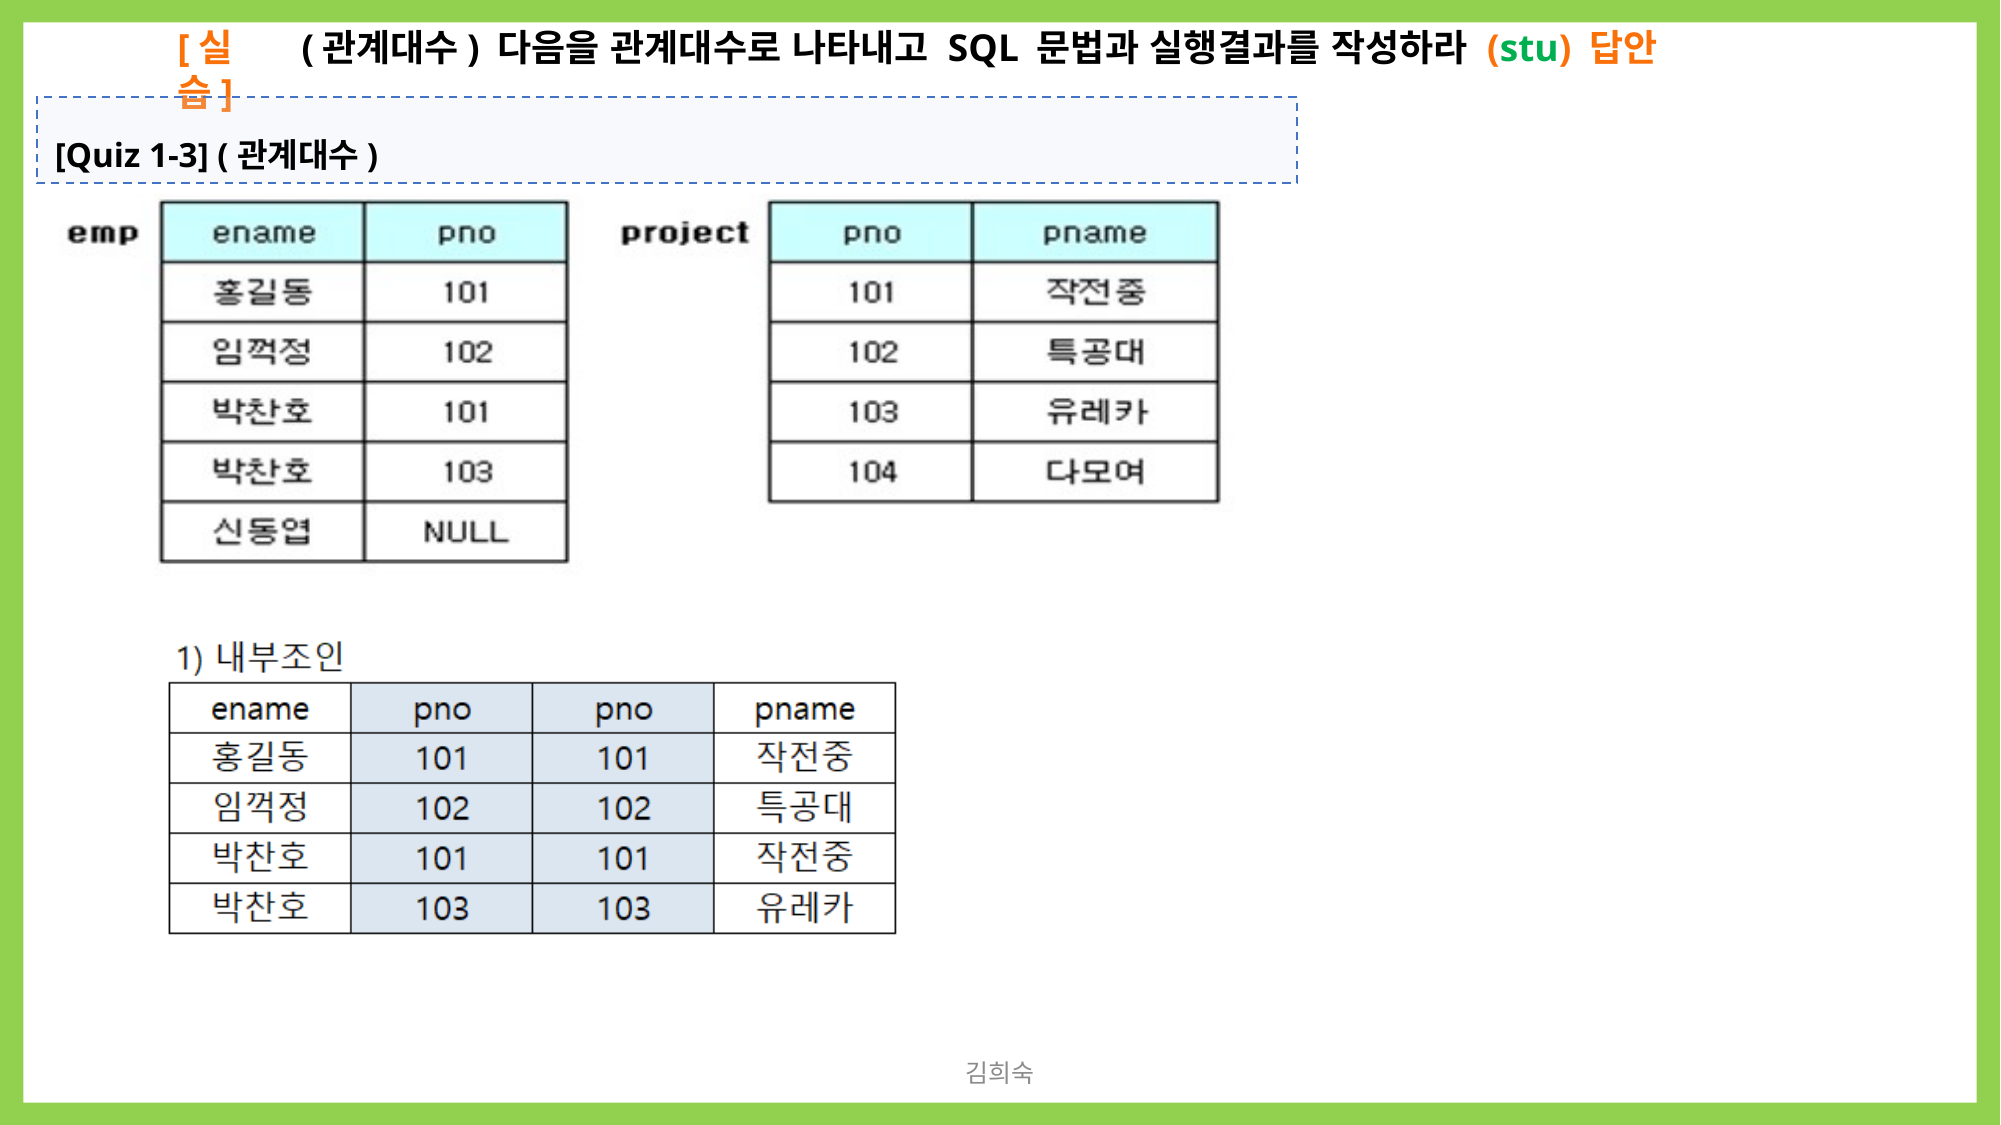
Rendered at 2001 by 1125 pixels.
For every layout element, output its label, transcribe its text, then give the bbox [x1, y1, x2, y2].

text_box [Quiz 1-3] (관계대수) [36, 96, 1298, 184]
picture [122, 626, 899, 961]
footer 김희숙 [662, 1042, 1338, 1103]
title (관계대수) 다음을 관계대수로 나타내고 SQL 문법과 실행결과를 작성하라 (stu) 답안 [286, 22, 1863, 78]
picture [44, 194, 1235, 576]
